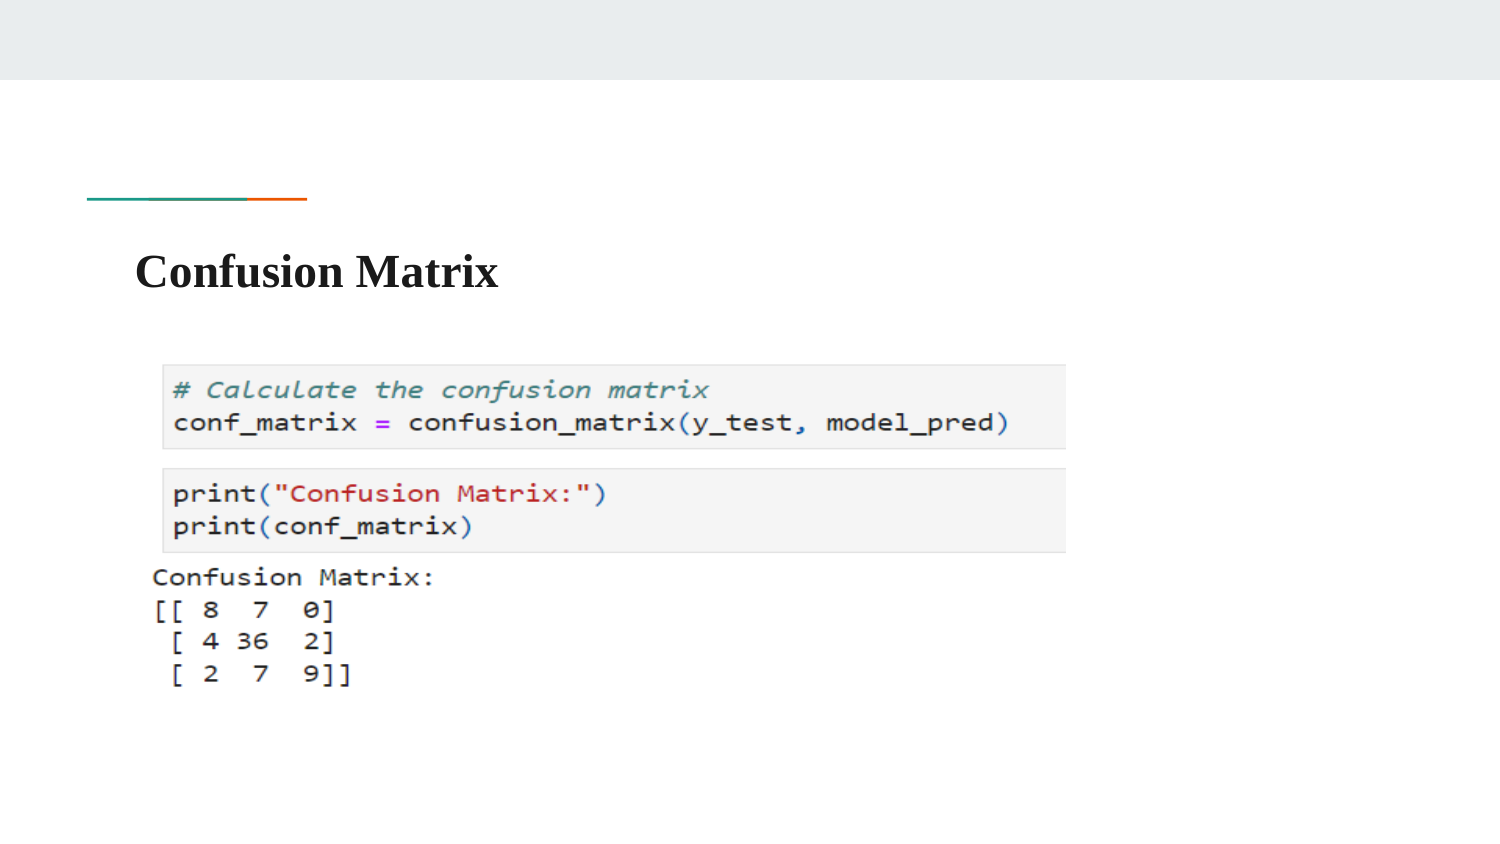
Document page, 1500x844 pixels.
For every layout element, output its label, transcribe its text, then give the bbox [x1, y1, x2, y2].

picture [146, 356, 1067, 698]
title Confusion Matrix [119, 224, 1381, 313]
